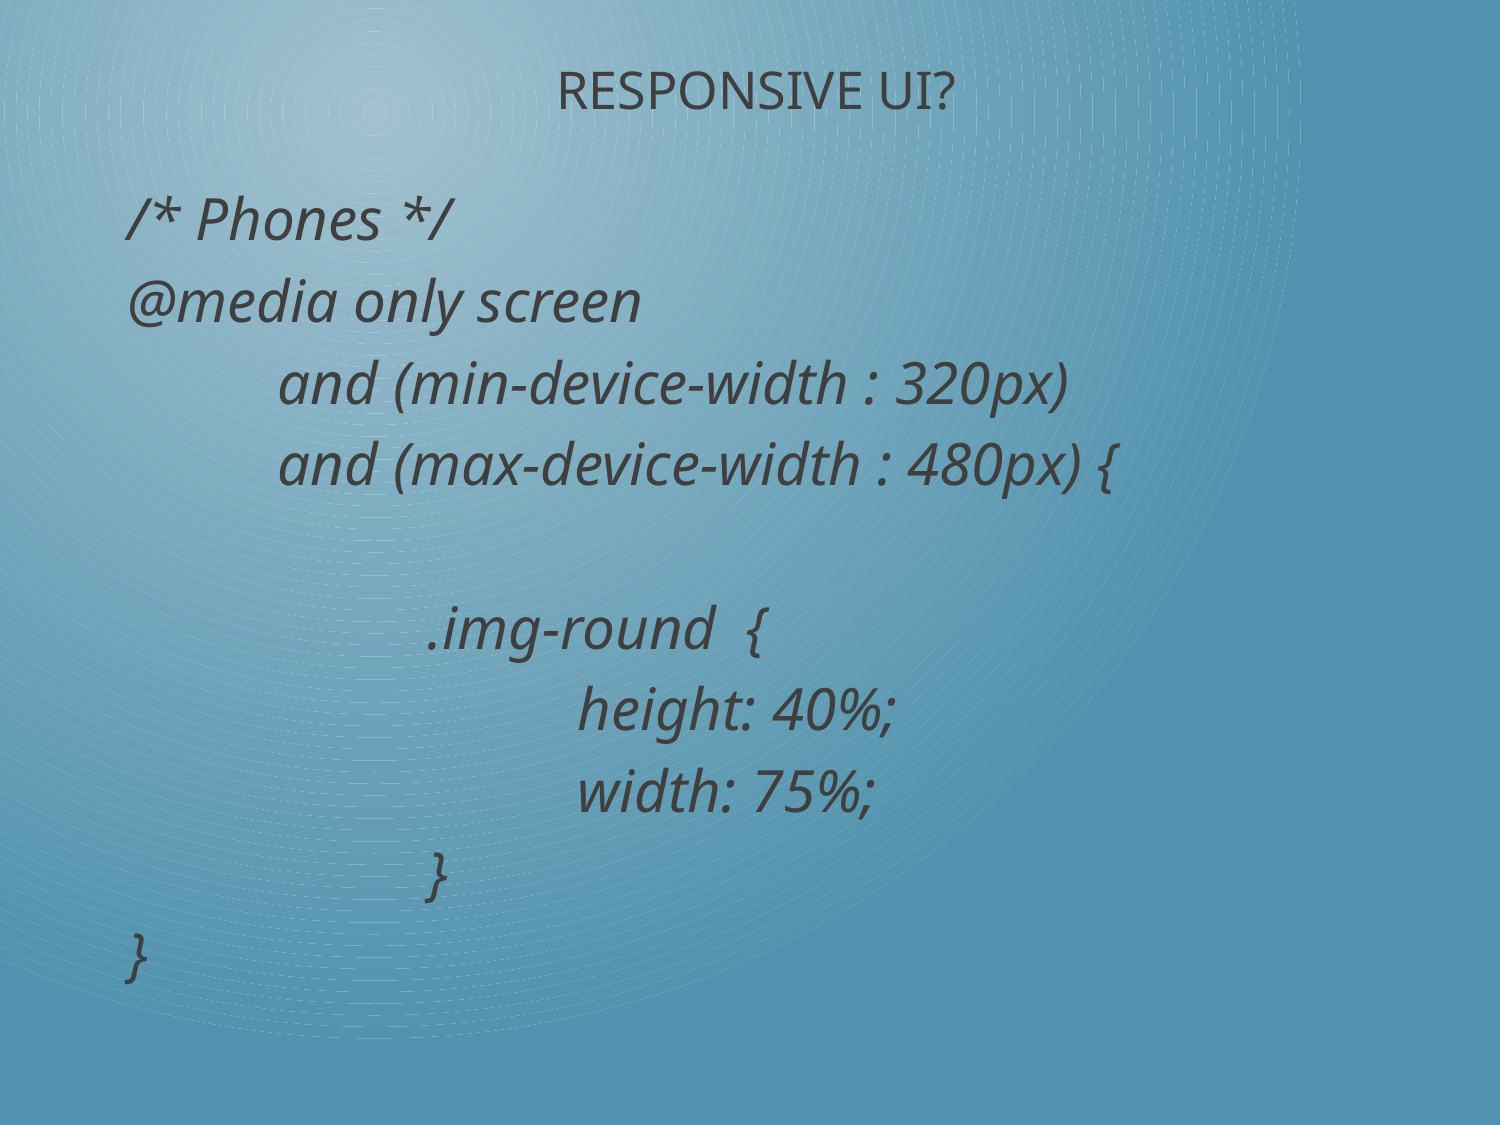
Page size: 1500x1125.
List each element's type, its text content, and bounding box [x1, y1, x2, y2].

list /* Phones */ @media only screen and (min-device-width : 320px) and (max-device-width : 480px) { .img-round { height: 40%; width: 75%; } } [112, 174, 1400, 1075]
title Responsive UI? [300, 50, 1213, 188]
